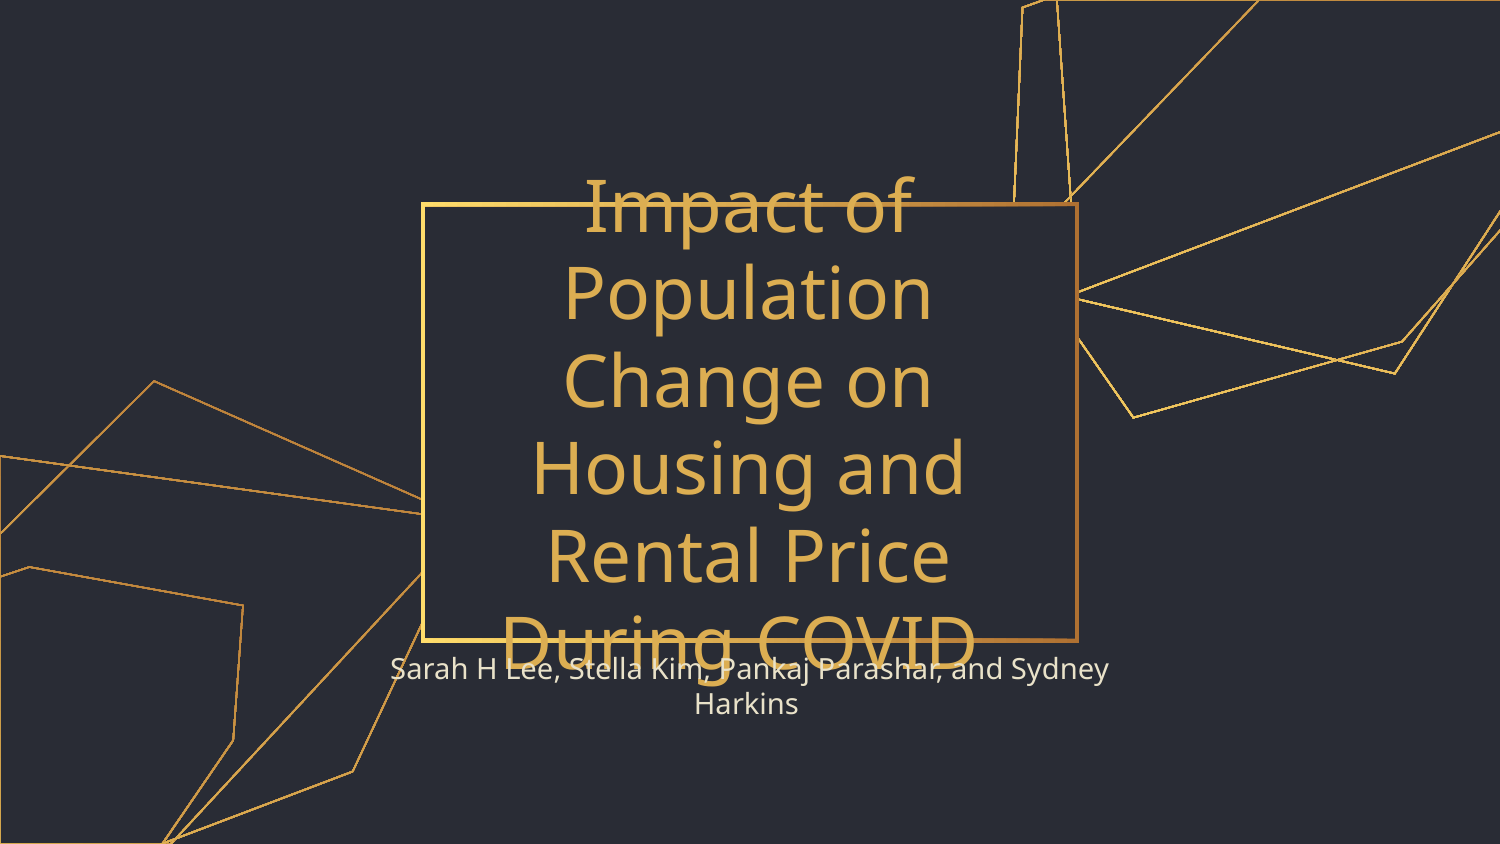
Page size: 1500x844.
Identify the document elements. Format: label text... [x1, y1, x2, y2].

title Impact of Population Change on Housing and Rental Price During COVID [428, 212, 1069, 632]
subtitle Sarah H Lee, Stella Kim, Pankaj Parashar, and Sydney Harkins [336, 640, 1164, 730]
